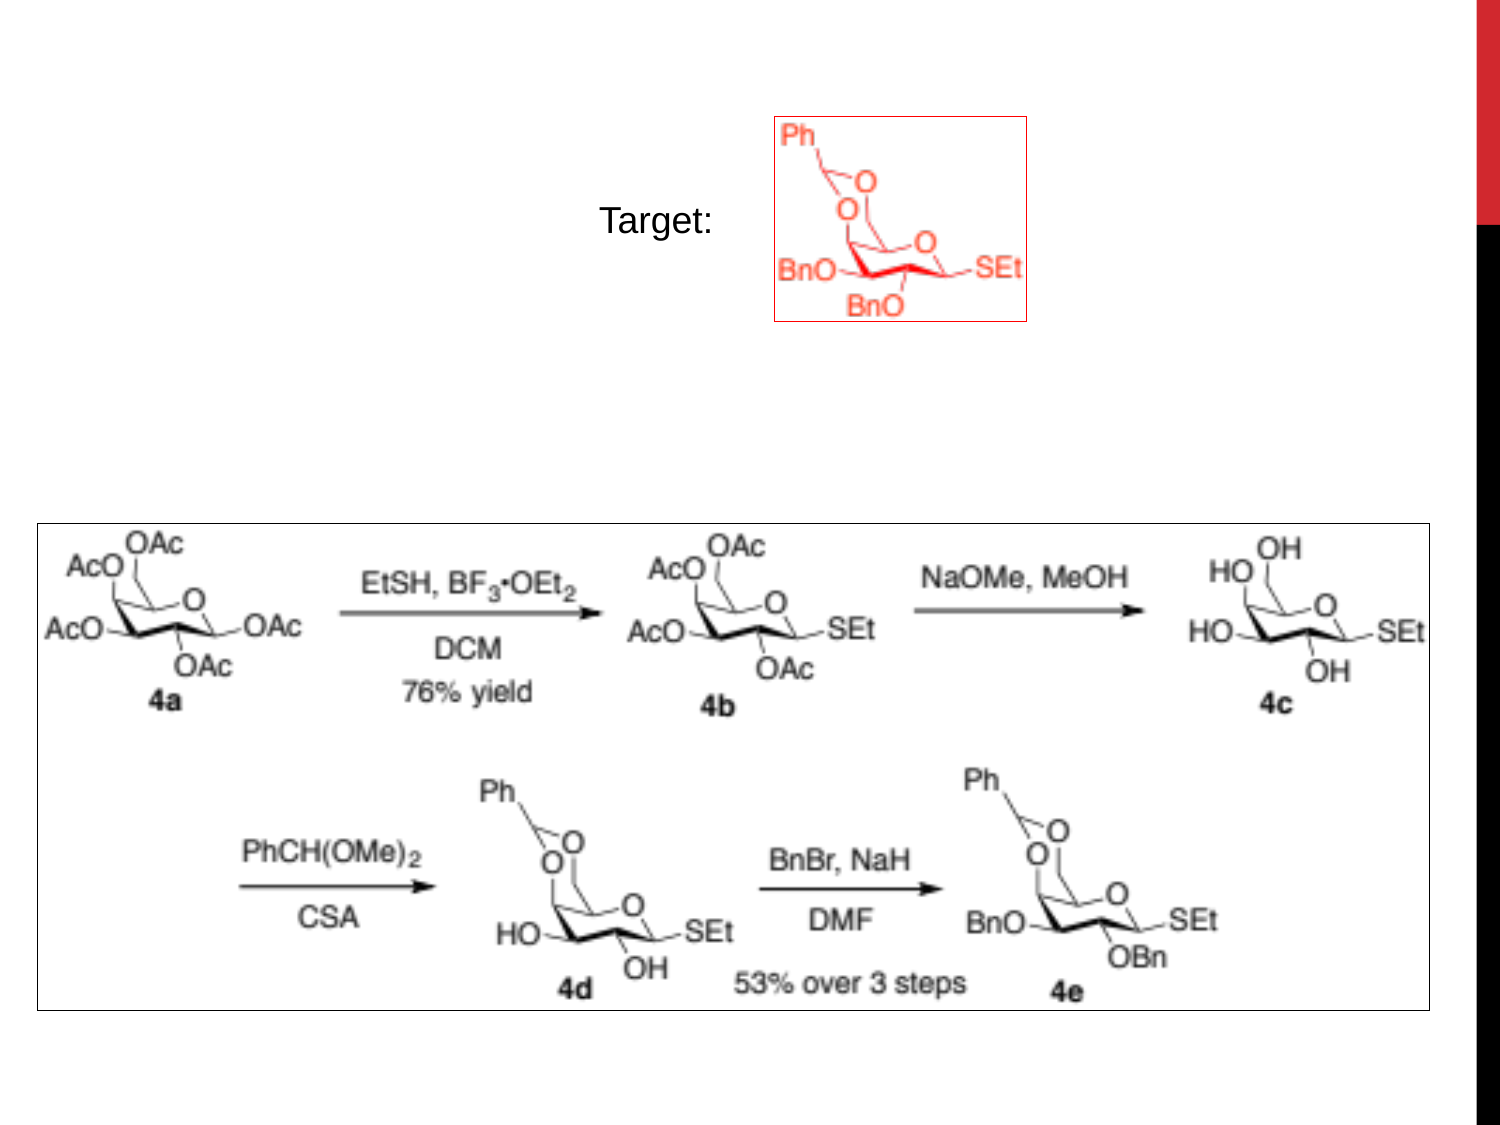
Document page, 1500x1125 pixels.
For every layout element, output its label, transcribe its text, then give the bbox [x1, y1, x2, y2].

picture [773, 115, 1027, 323]
picture [37, 523, 1431, 1012]
text_box Target: [584, 188, 729, 249]
